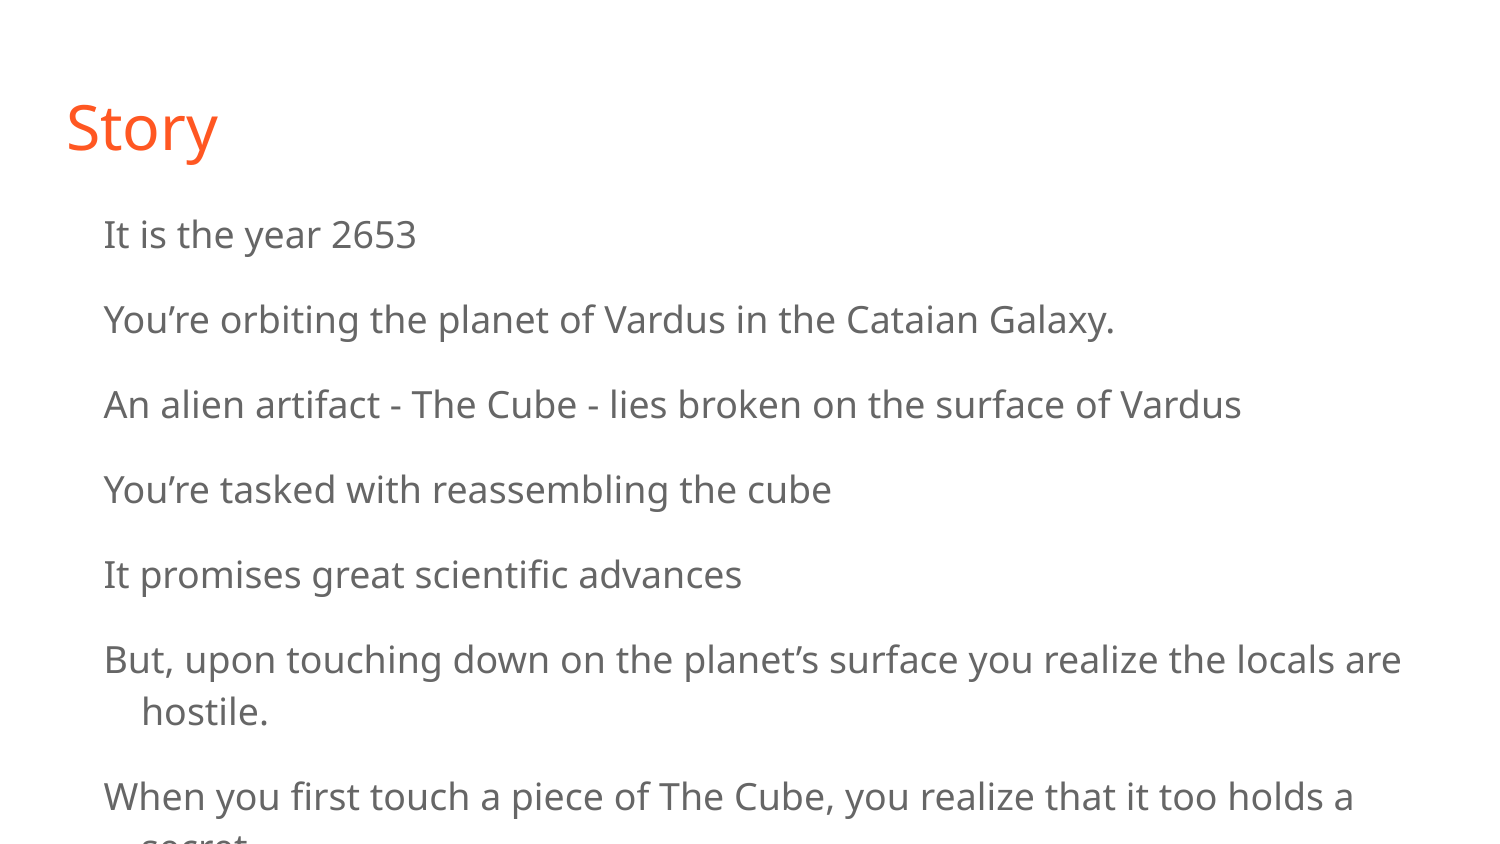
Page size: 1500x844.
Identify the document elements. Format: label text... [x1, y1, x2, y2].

title Story [51, 72, 1449, 167]
list It is the year 2653 You’re orbiting the planet of Vardus in the Cataian Galaxy. An alien artifact - The Cube - lies broken on the surface of Vardus You’re tasked with reassembling the cube It promises great scientific advances But, upon touching down on the planet’s surface you realize the locals are hostile. When you first touch a piece of The Cube, you realize that it too holds a secret. [51, 189, 1449, 750]
